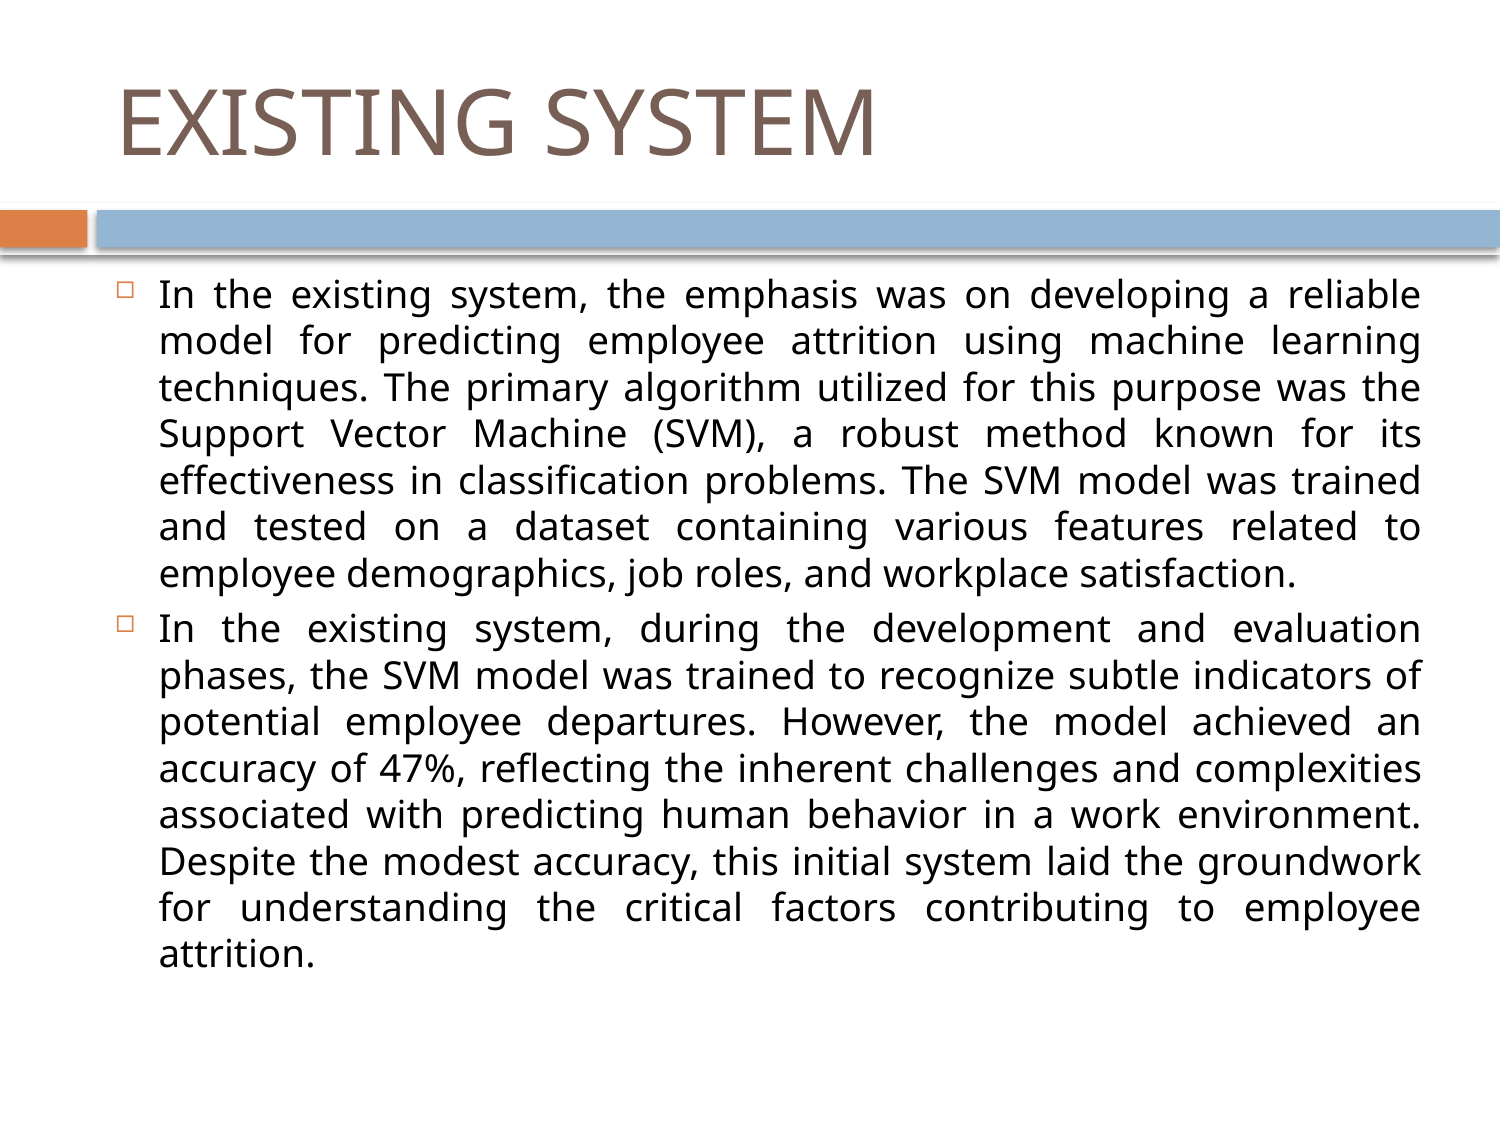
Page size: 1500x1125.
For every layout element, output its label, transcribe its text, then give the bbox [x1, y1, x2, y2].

title EXISTING SYSTEM [100, 37, 1438, 200]
list In the existing system, the emphasis was on developing a reliable model for predicting employee attrition using machine learning techniques. The primary algorithm utilized for this purpose was the Support Vector Machine (SVM), a robust method known for its effectiveness in classification problems. The SVM model was trained and tested on a dataset containing various features related to employee demographics, job roles, and workplace satisfaction. In the existing system, during the development and evaluation phases, the SVM model was trained to recognize subtle indicators of potential employee departures. However, the model achieved an accuracy of 47%, reflecting the inherent challenges and complexities associated with predicting human behavior in a work environment. Despite the modest accuracy, this initial system laid the groundwork for understanding the critical factors contributing to employee attrition. [100, 262, 1438, 1000]
